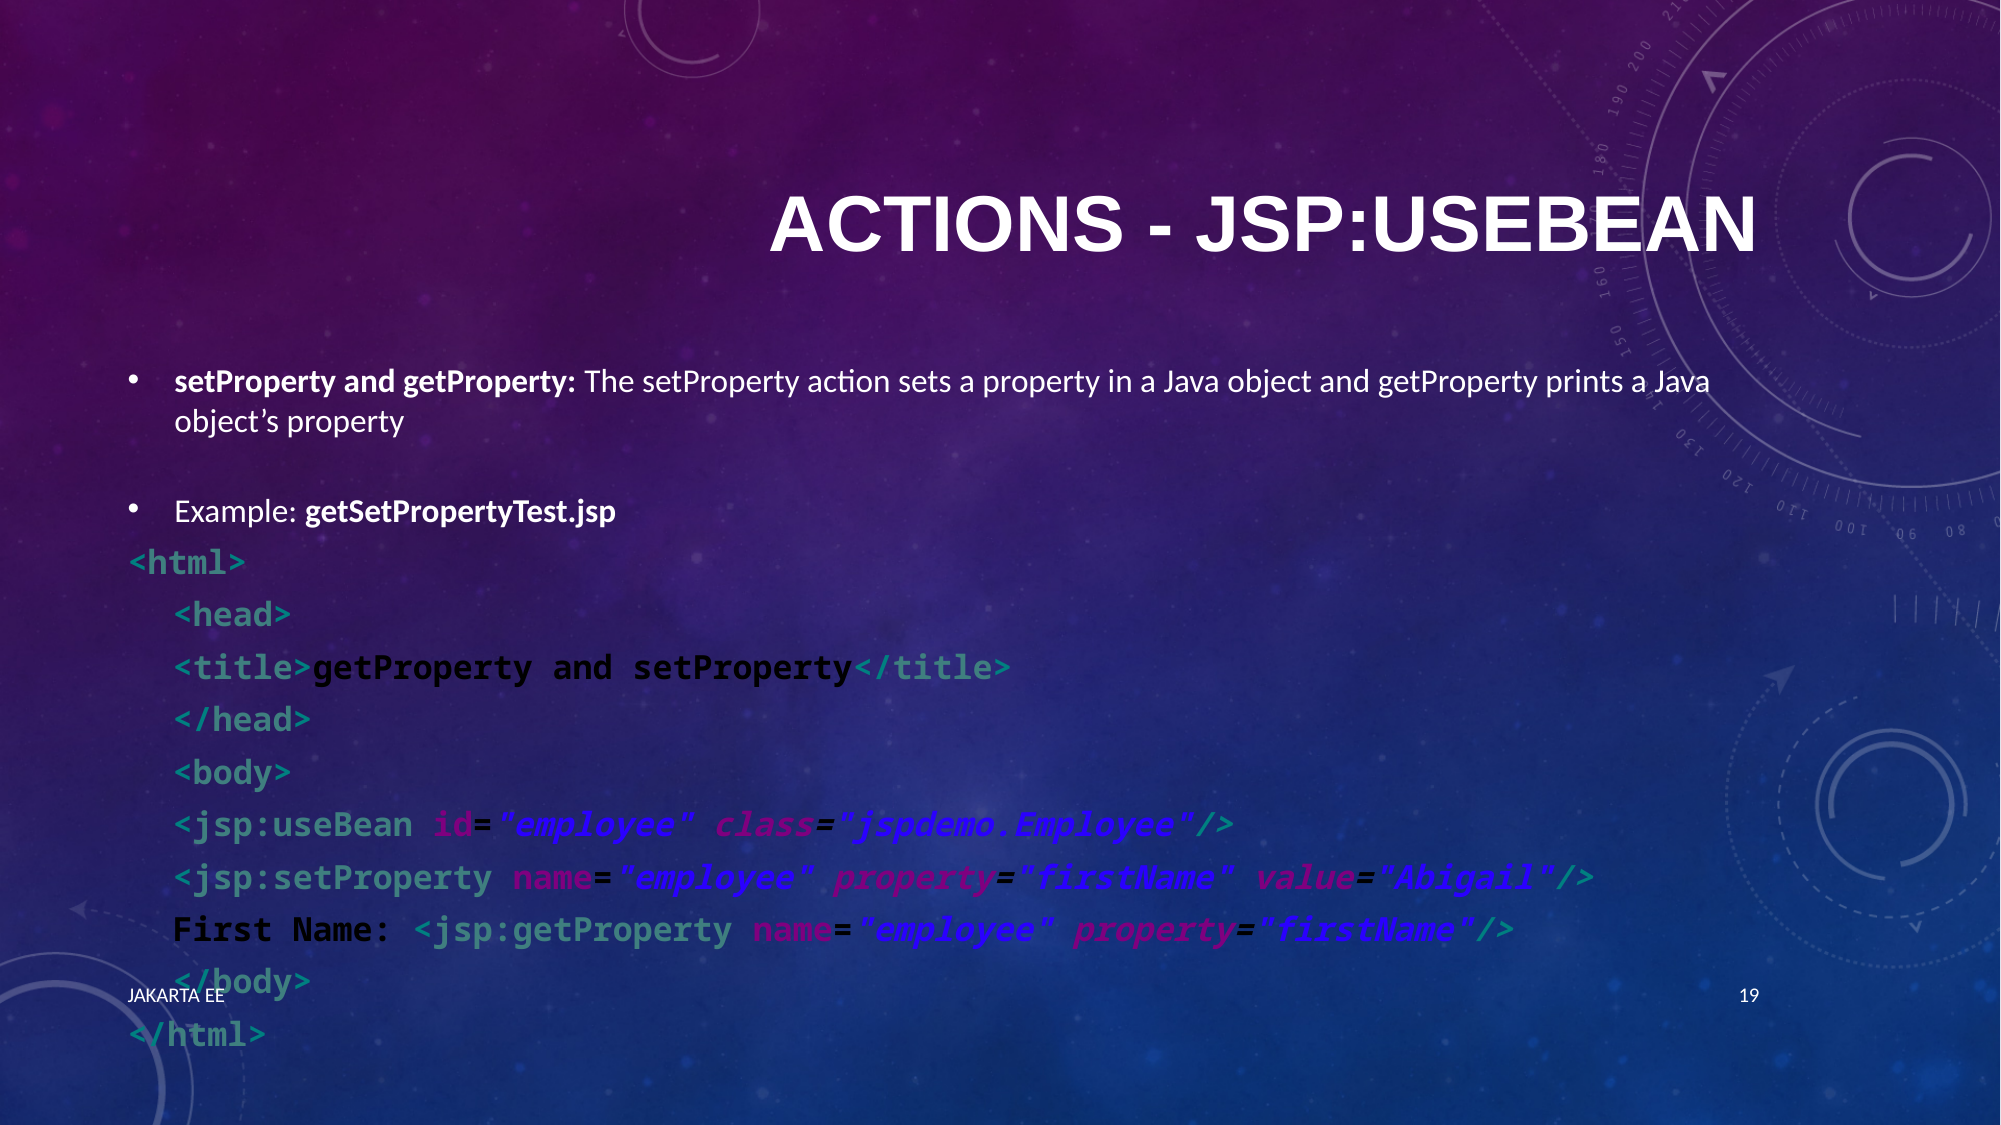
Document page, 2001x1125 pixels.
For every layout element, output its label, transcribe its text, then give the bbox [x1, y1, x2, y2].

slide_number 19 [1684, 963, 1775, 1025]
title Actions - jsp:useBean [112, 99, 1775, 339]
picture [0, 0, 2001, 1125]
list setProperty and getProperty: The setProperty action sets a property in a Java object and getProperty prints a Java object’s property Example: getSetPropertyTest.jsp <html> <head> <title>getProperty and setProperty</title> </head> <body> <jsp:useBean id="employee" class="jspdemo.Employee"/> <jsp:setProperty name="employee" property="firstName" value="Abigail"/> First Name: <jsp:getProperty name="employee" property="firstName"/> </body> </html> [112, 351, 1775, 950]
footer JAKARTA EE [112, 963, 1397, 1025]
